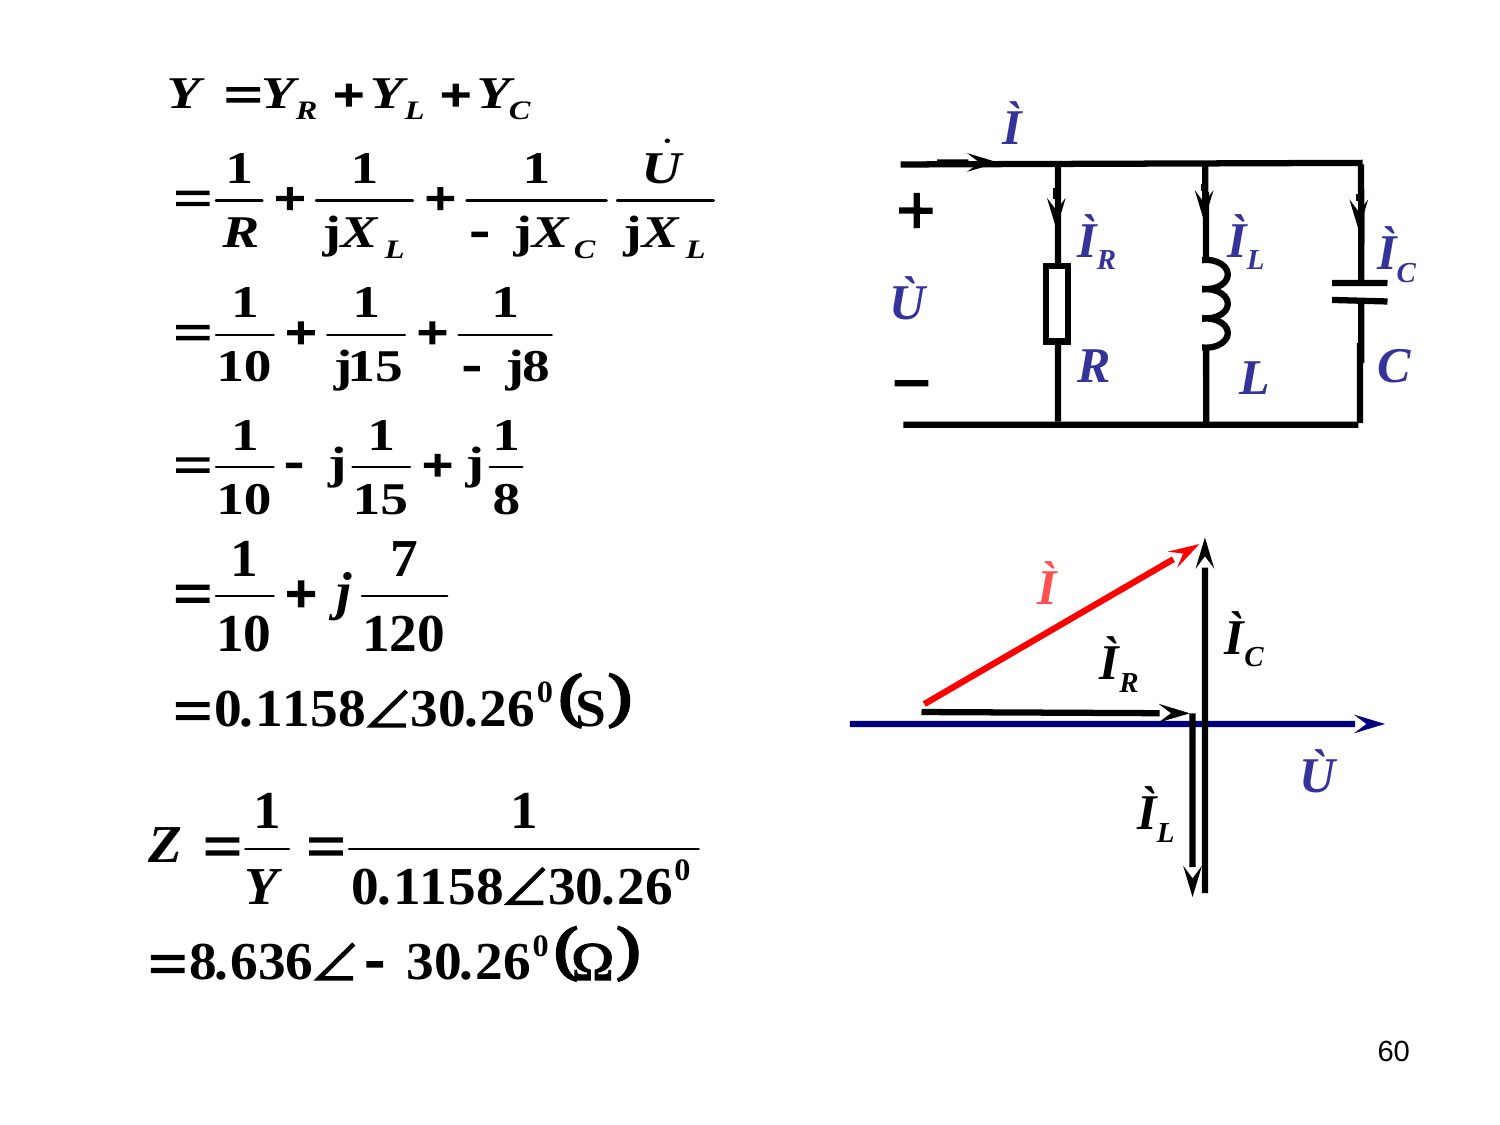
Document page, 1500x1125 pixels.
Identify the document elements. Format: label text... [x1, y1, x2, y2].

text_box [162, 62, 726, 525]
slide_number 60 [1074, 1024, 1425, 1103]
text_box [162, 525, 634, 747]
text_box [849, 537, 1386, 898]
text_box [874, 87, 1438, 425]
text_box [137, 777, 710, 1000]
